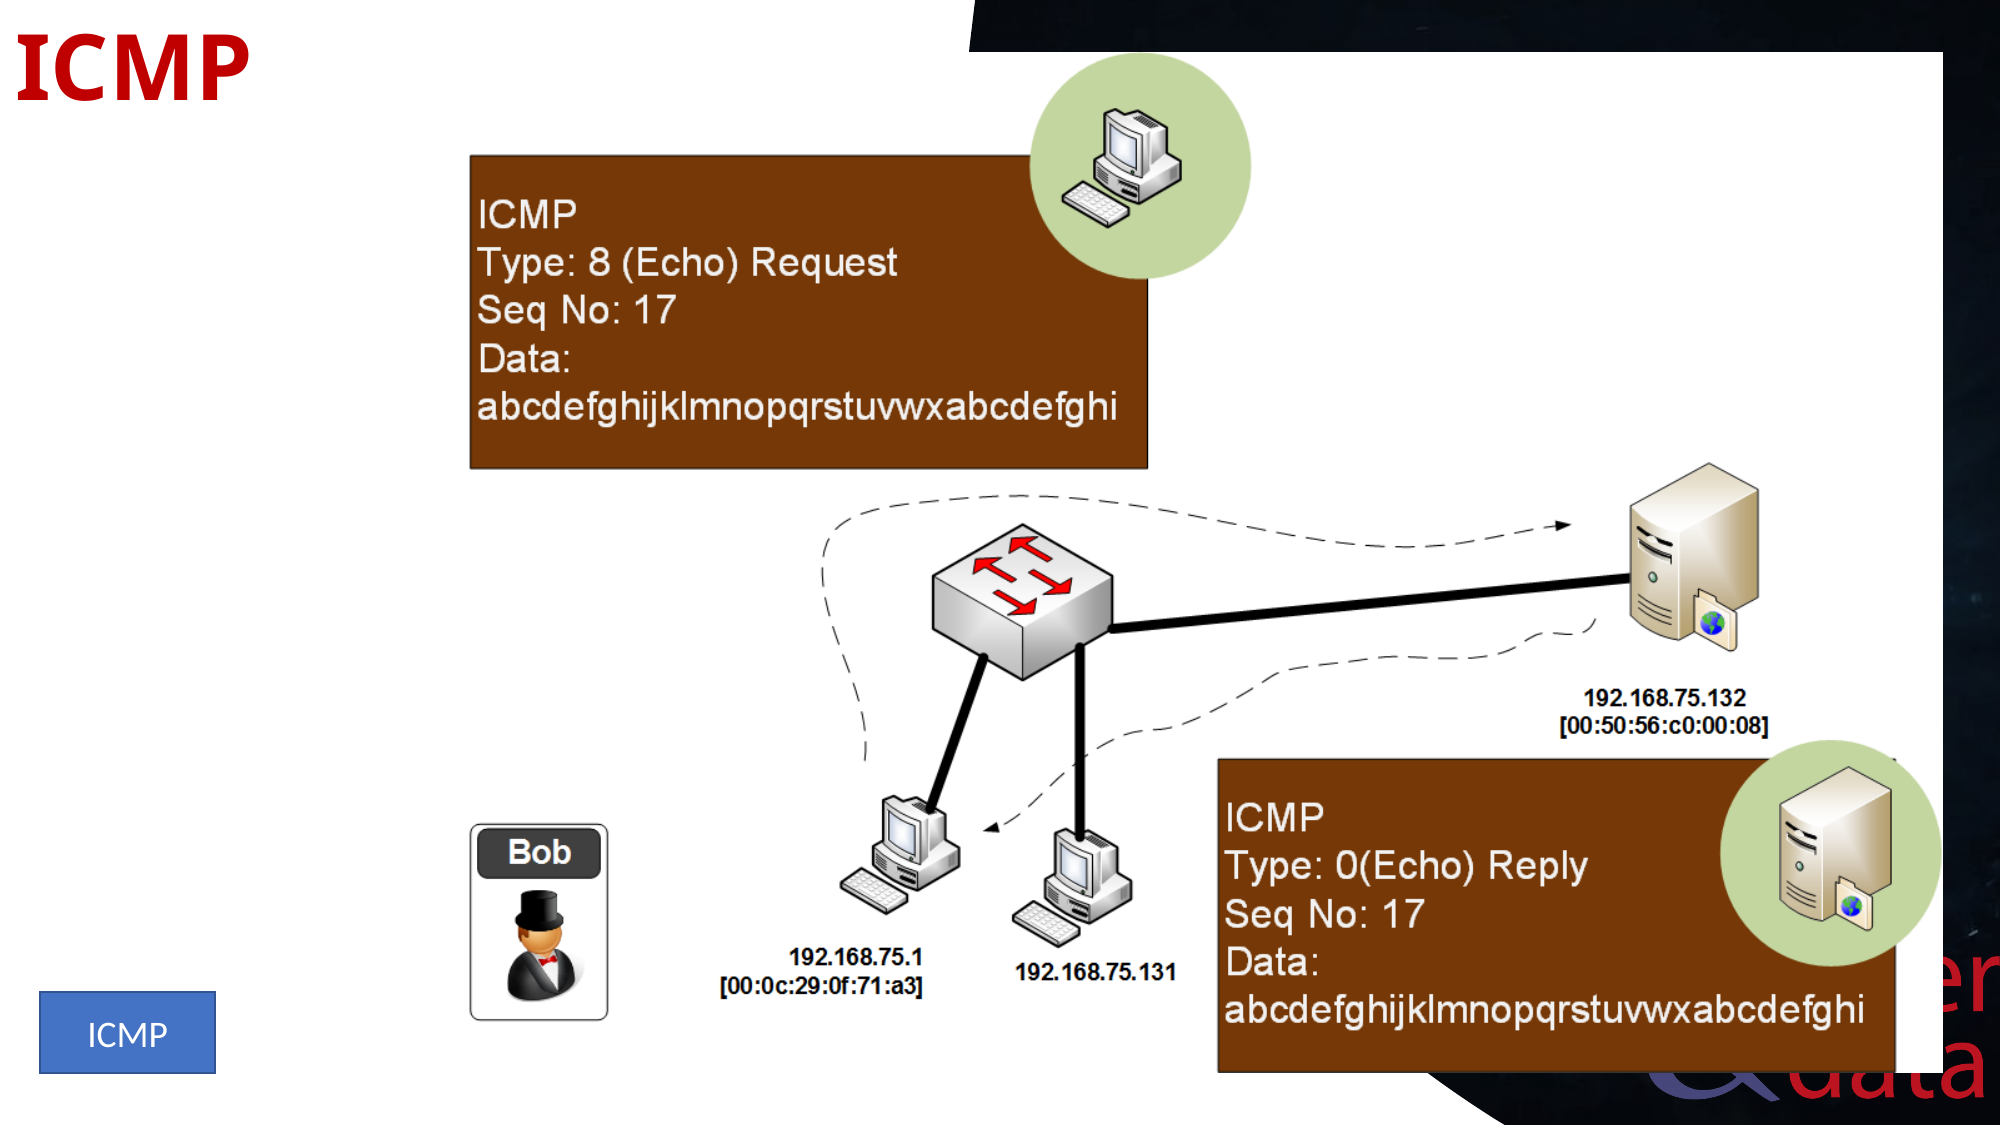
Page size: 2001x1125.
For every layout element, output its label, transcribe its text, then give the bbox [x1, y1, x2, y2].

title ICMP [0, 0, 964, 143]
picture [456, 0, 2000, 1125]
text_box ICMP [39, 991, 216, 1074]
